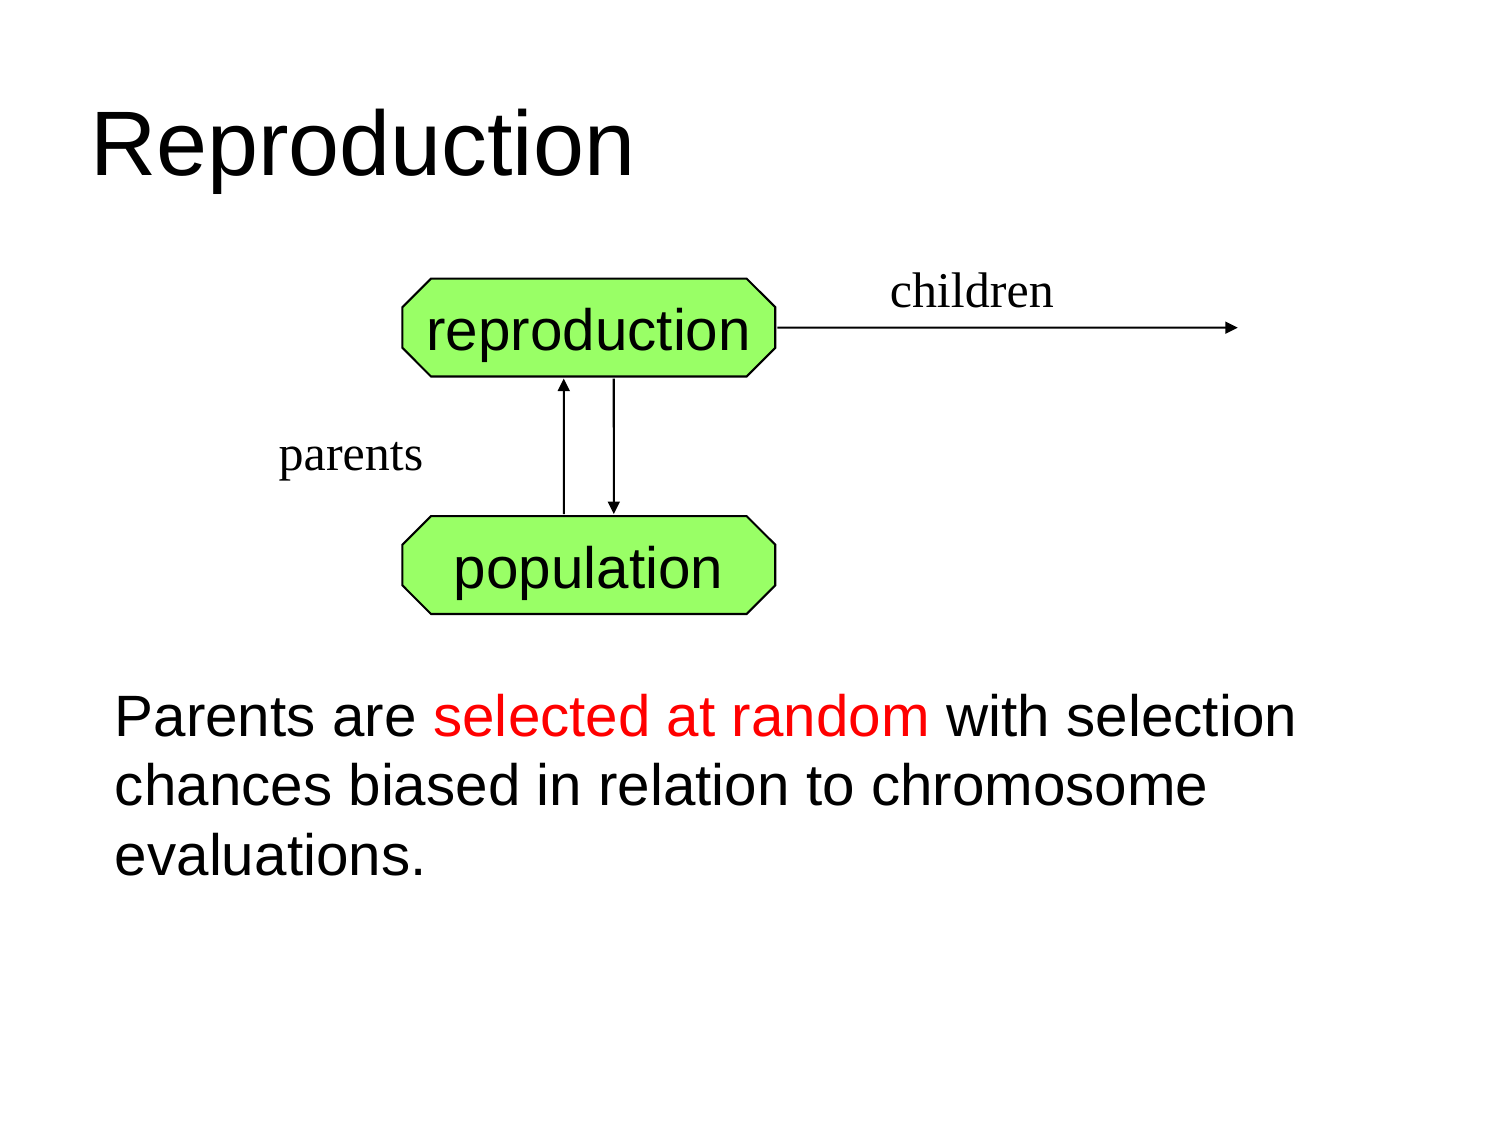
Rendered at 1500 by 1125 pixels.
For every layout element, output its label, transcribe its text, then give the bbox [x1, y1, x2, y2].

text_box children [874, 250, 1070, 325]
text_box [607, 378, 621, 515]
text_box reproduction [402, 278, 776, 377]
text_box [777, 321, 1238, 334]
title Reproduction [74, 44, 1426, 233]
text_box parents [263, 412, 439, 488]
text_box population [402, 516, 776, 614]
text_box [557, 378, 571, 515]
text_box Parents are selected at random with selection chances biased in relation to chromosome evaluations. [100, 670, 1400, 895]
